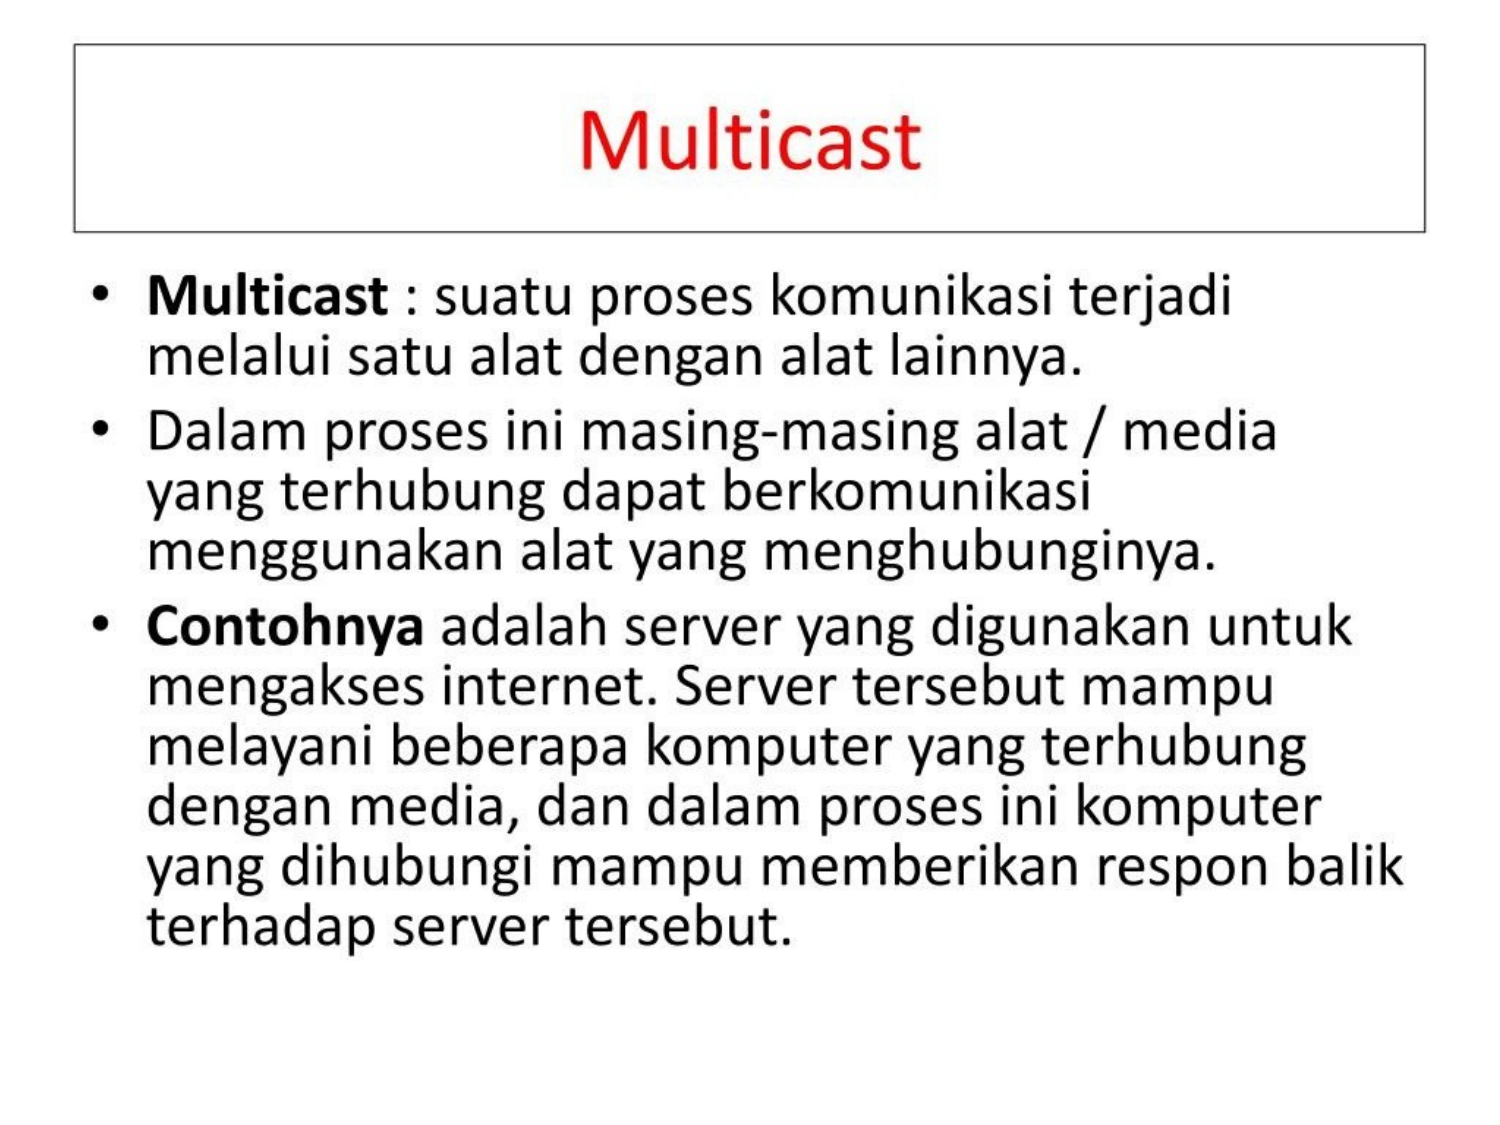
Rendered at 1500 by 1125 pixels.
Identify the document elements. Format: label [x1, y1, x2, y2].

picture [70, 34, 1430, 962]
